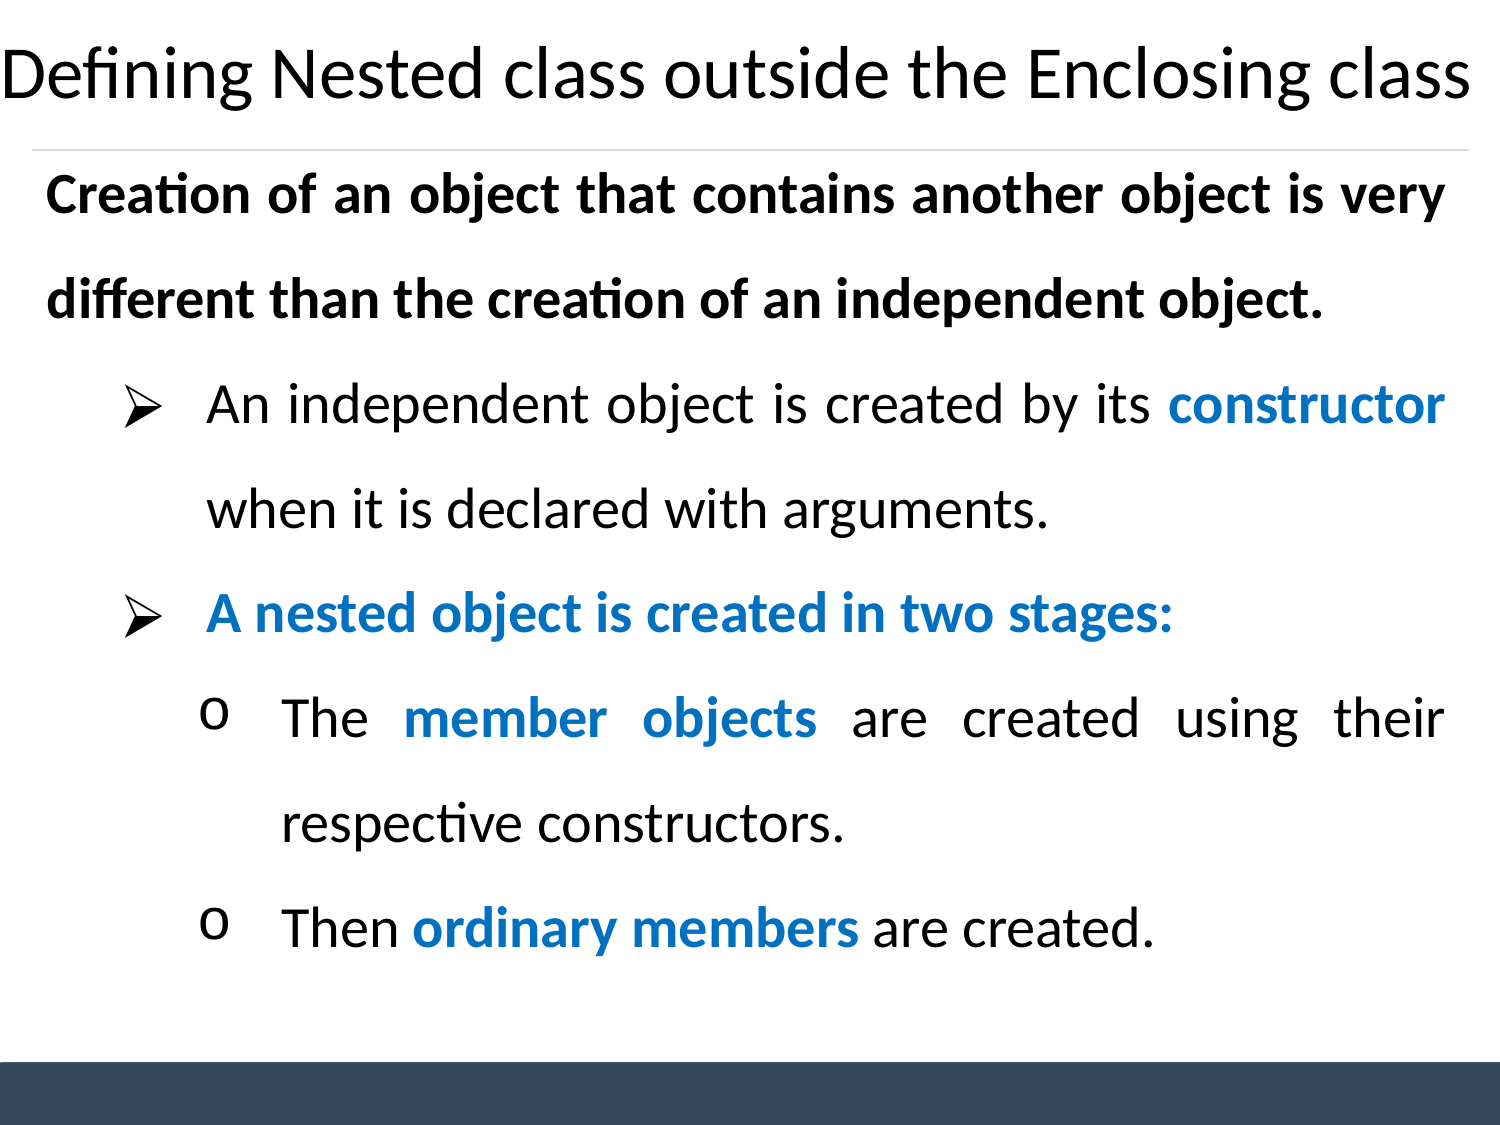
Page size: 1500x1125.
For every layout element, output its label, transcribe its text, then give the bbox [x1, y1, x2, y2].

text_box Defining Nested class outside the Enclosing class [0, 21, 1500, 113]
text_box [2, 1055, 1500, 1125]
text_box Creation of an object that contains another object is very different than the creation of an independent object. An independent object is created by its constructor when it is declared with arguments. A nested object is created in two stages: The member objects are created using their respective constructors. Then ordinary members are created. [31, 112, 1462, 967]
